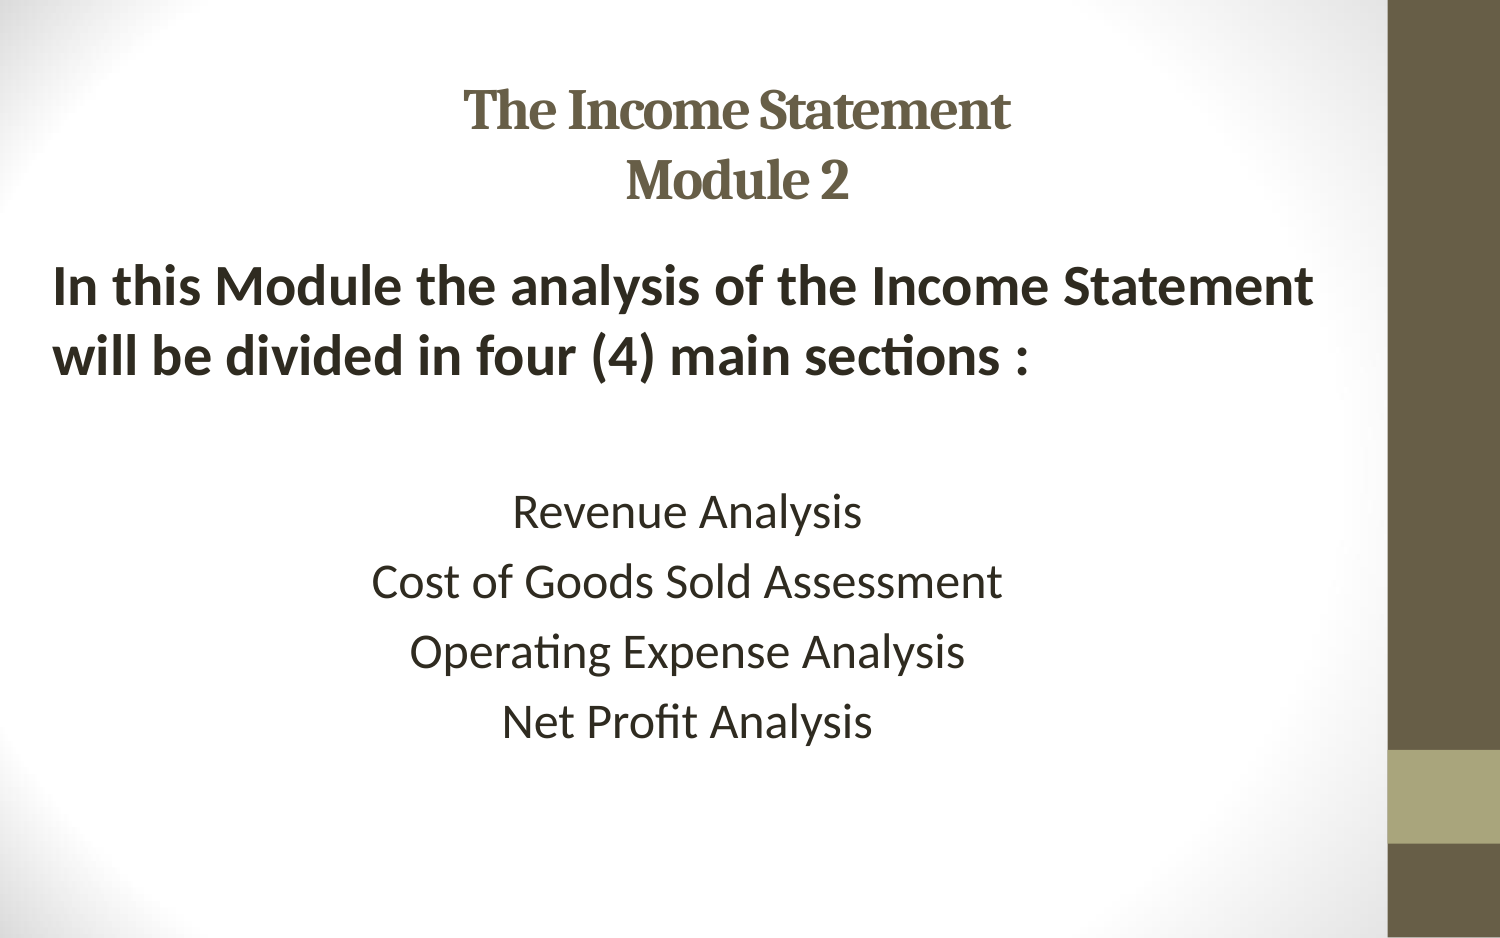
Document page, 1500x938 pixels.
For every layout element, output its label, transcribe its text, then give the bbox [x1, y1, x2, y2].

title The Income Statement Module 2 [99, 62, 1375, 219]
subtitle In this Module the analysis of the Income Statement will be divided in four (4) main sections : Revenue Analysis Cost of Goods Sold Assessment Operating Expense Analysis Net Profit Analysis [37, 239, 1338, 834]
picture [0, 0, 1387, 938]
